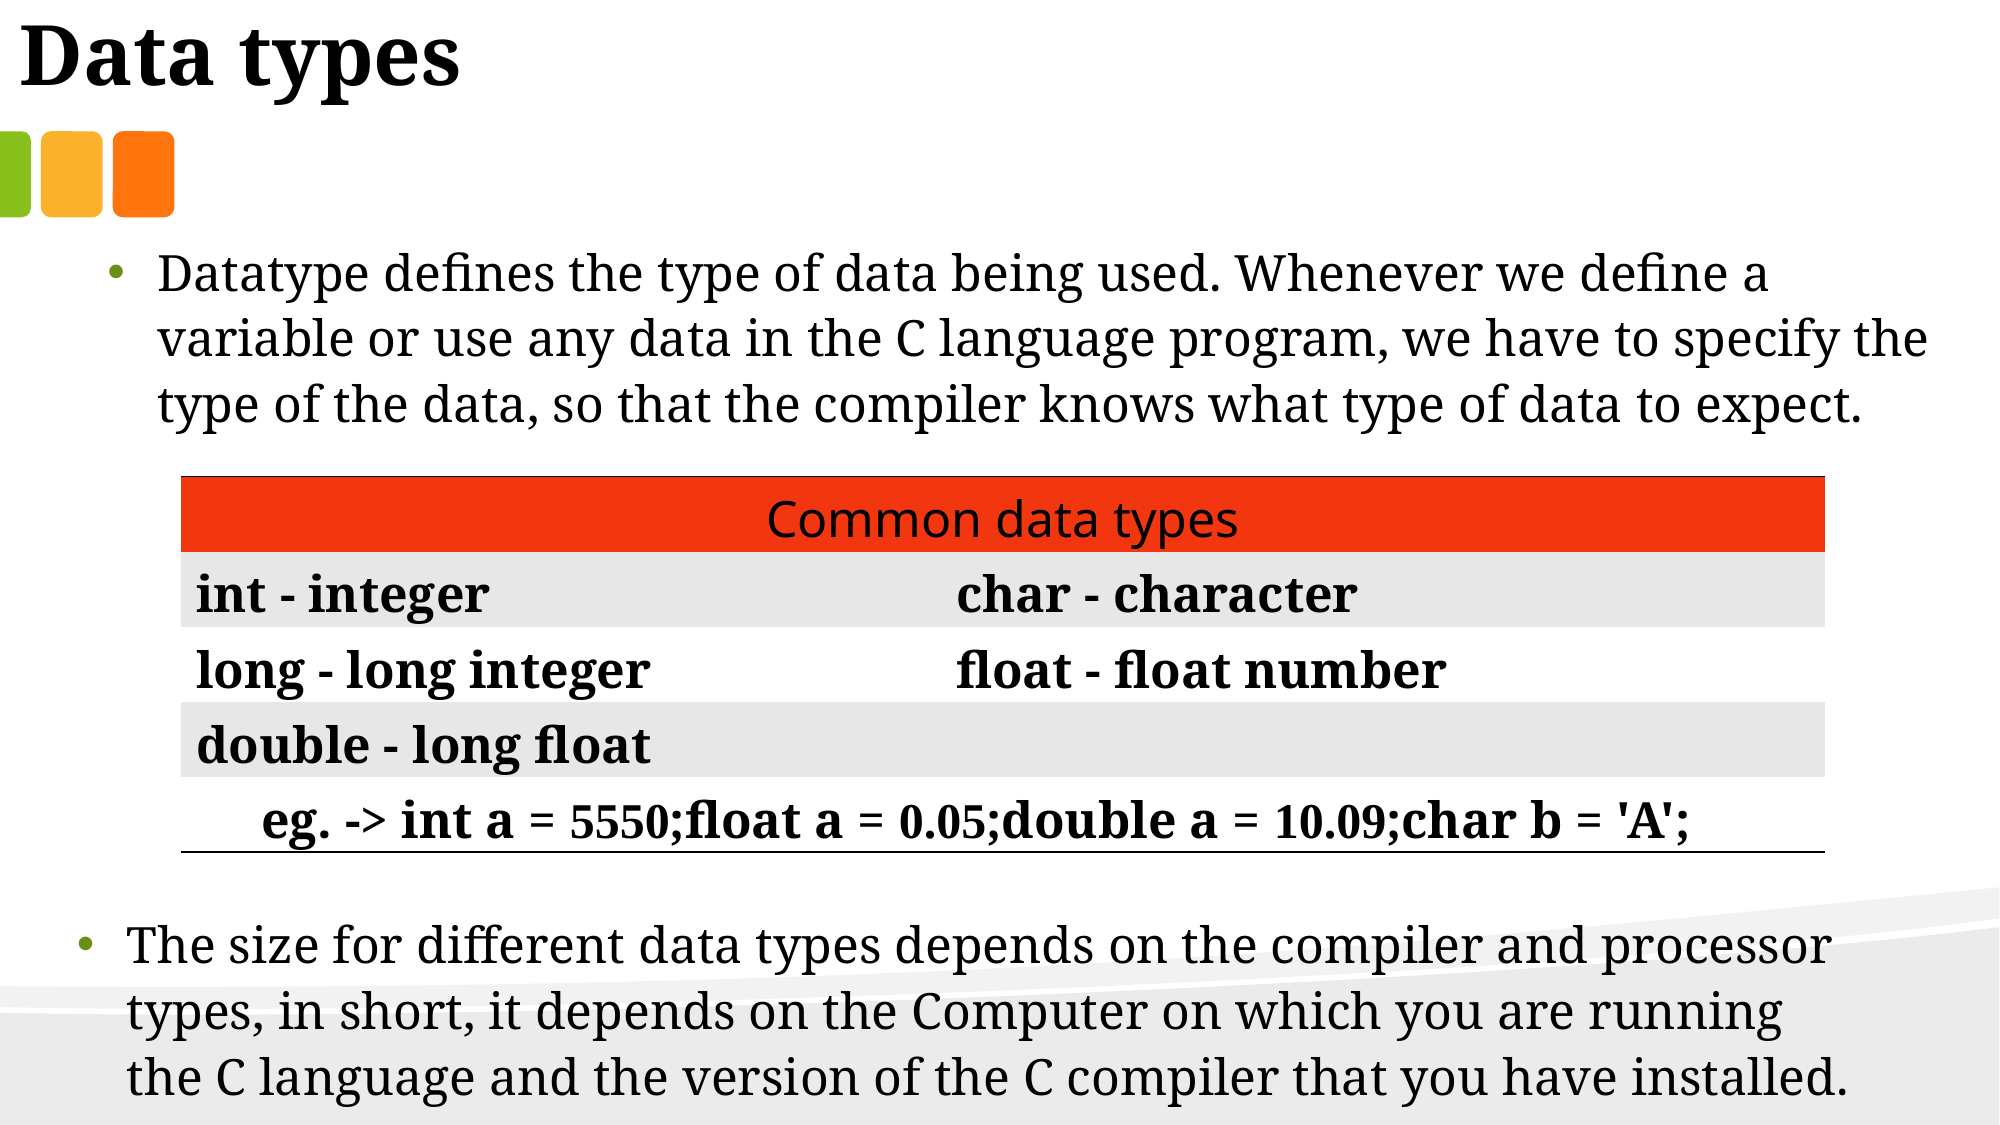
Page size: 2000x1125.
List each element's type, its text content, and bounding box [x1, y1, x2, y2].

table_header Common data types [181, 477, 1825, 552]
table_cell float - float number [941, 627, 1825, 702]
table_cell eg. -> int a = 5550;float a = 0.05;double a = 10.09;char b = 'A'; [181, 777, 1825, 851]
table_cell char - character [941, 552, 1825, 627]
table_cell int - integer [181, 552, 941, 627]
table_cell double - long float [181, 702, 1825, 777]
list Datatype defines the type of data being used. Whenever we define a variable or use any data in the C language program, we have to specify the type of the data, so that the compiler knows what type of data to expect. [87, 224, 1963, 475]
text_box Data types [0, 12, 1555, 113]
table_cell long - long integer [181, 627, 941, 702]
text_box The size for different data types depends on the compiler and processor types, in short, it depends on the Computer on which you are running the C language and the version of the C compiler that you have installed. [62, 900, 1881, 1113]
